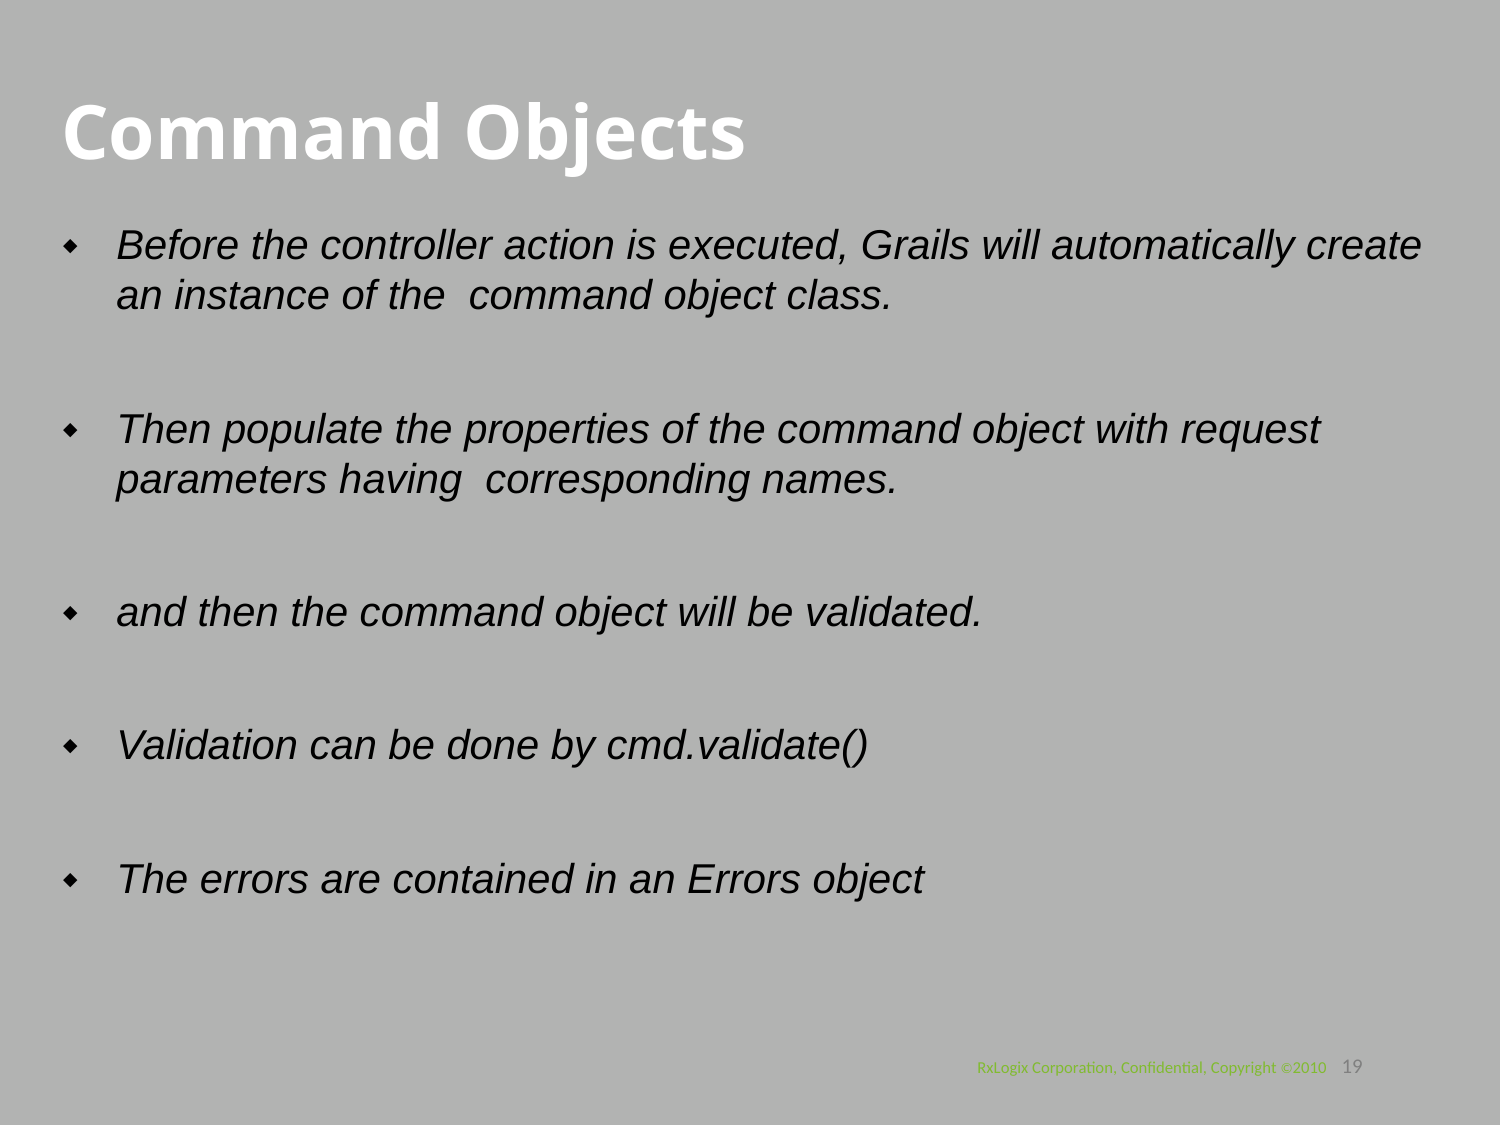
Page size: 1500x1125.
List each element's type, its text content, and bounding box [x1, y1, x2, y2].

text_box Command Objects [46, 70, 1452, 183]
text_box Before the controller action is executed, Grails will automatically create an instance of the command object class. Then populate the properties of the command object with request parameters having corresponding names. and then the command object will be validated. Validation can be done by cmd.validate() The errors are contained in an Errors object [46, 210, 1451, 1005]
